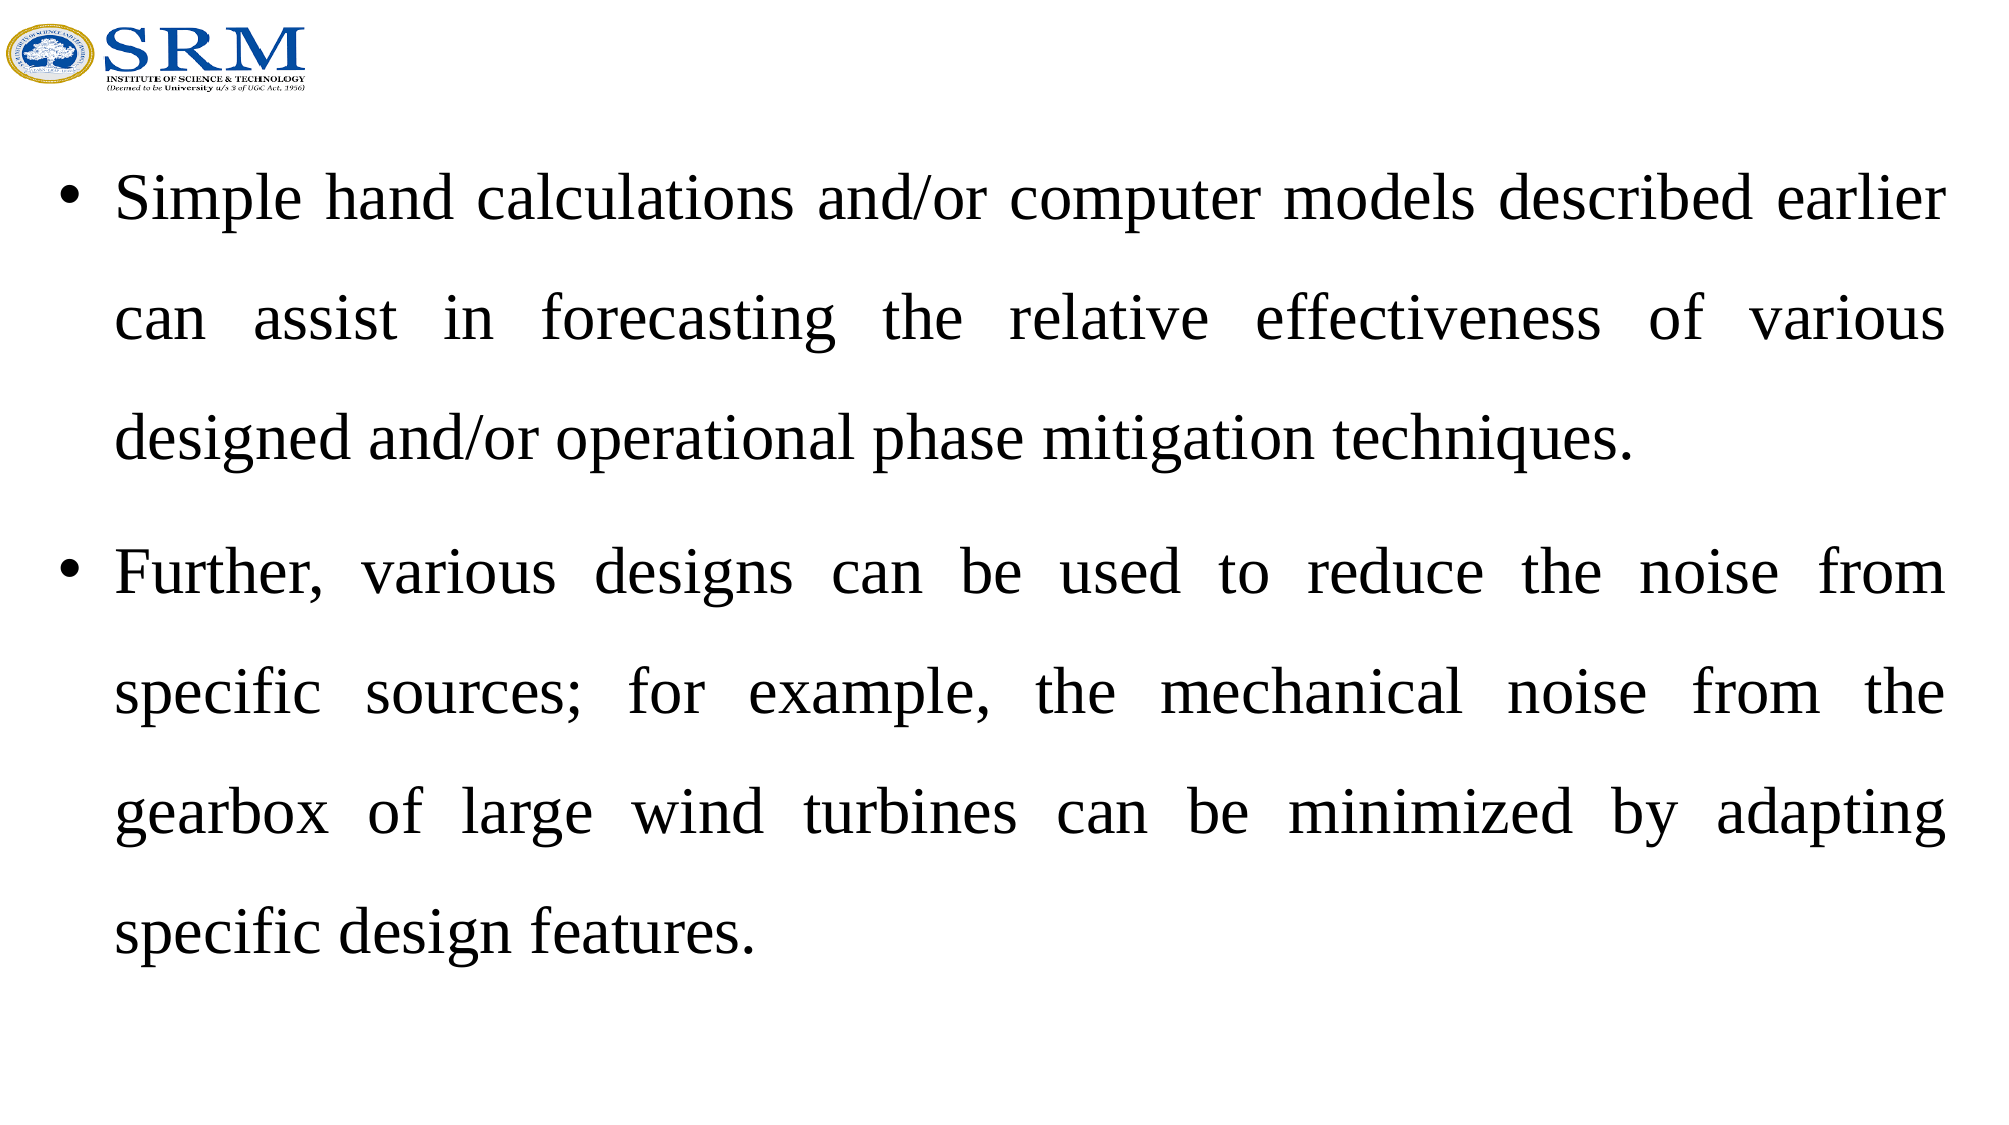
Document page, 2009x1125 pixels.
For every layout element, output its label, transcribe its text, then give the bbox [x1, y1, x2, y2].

picture [0, 0, 313, 116]
list Simple hand calculations and/or computer models described earlier can assist in forecasting the relative effectiveness of various designed and/or operational phase mitigation techniques. Further, various designs can be used to reduce the noise from specific sources; for example, the mechanical noise from the gearbox of large wind turbines can be minimized by adapting specific design features. [43, 105, 1965, 1079]
